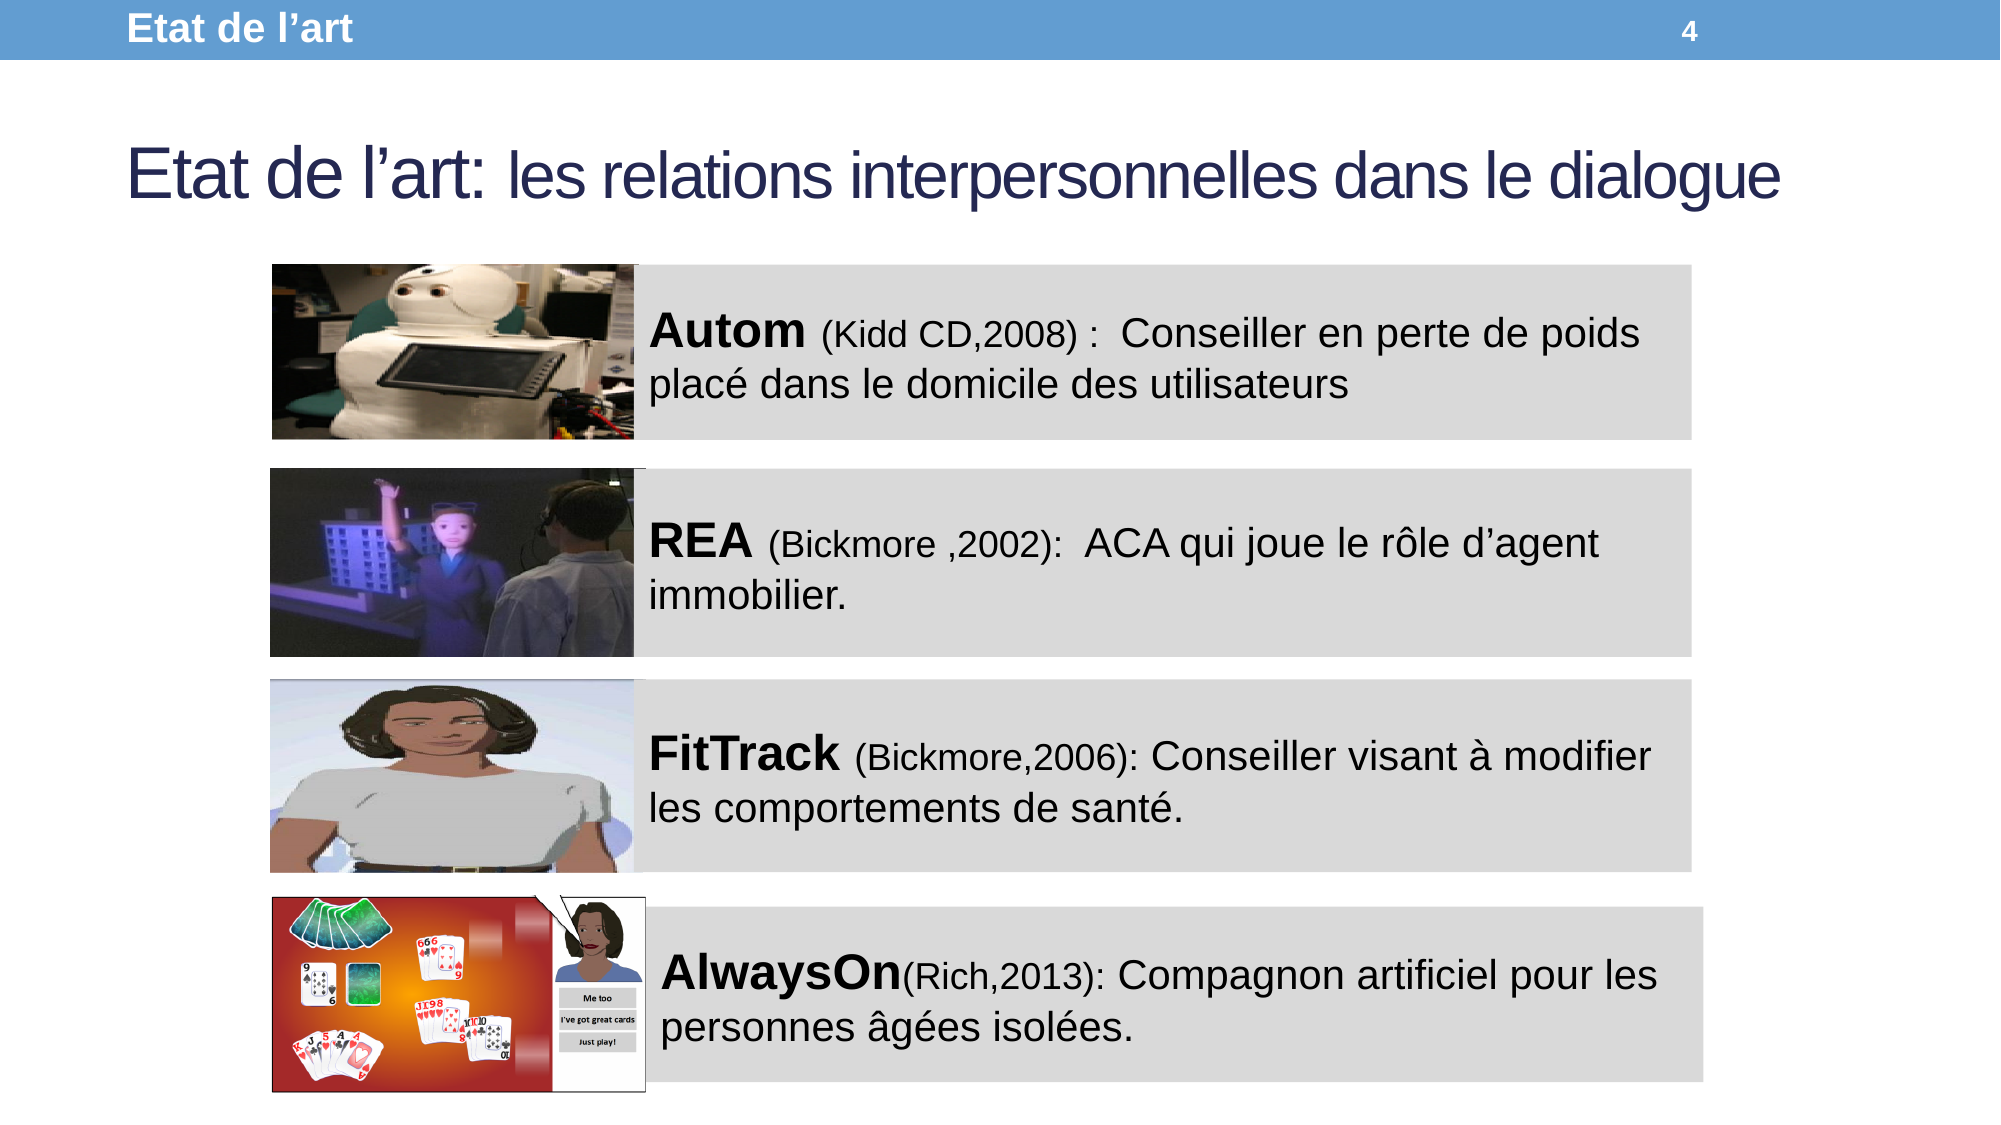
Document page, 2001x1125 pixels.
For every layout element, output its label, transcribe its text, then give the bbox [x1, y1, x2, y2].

text_box FitTrack (Bickmore,2006): Conseiller visant à modifier les comportements de santé. [651, 679, 1692, 873]
picture [269, 894, 646, 1095]
text_box Autom (Kidd CD,2008) : Conseiller en perte de poids placé dans le domicile des utilisateurs [651, 264, 1692, 441]
picture [269, 468, 646, 658]
text_box AlwaysOn(Rich,2013): Compagnon artificiel pour les personnes âgées isolées. [653, 906, 1704, 1083]
text_box REA (Bickmore ,2002): ACA qui joue le rôle d’agent immobilier. [651, 468, 1692, 658]
picture [269, 264, 646, 441]
title Etat de l’art: les relations interpersonnelles dans le dialogue [110, 87, 1900, 250]
picture [269, 679, 646, 873]
text_box Etat de l’art [111, 0, 369, 58]
slide_number 4 [1666, 3, 1900, 57]
